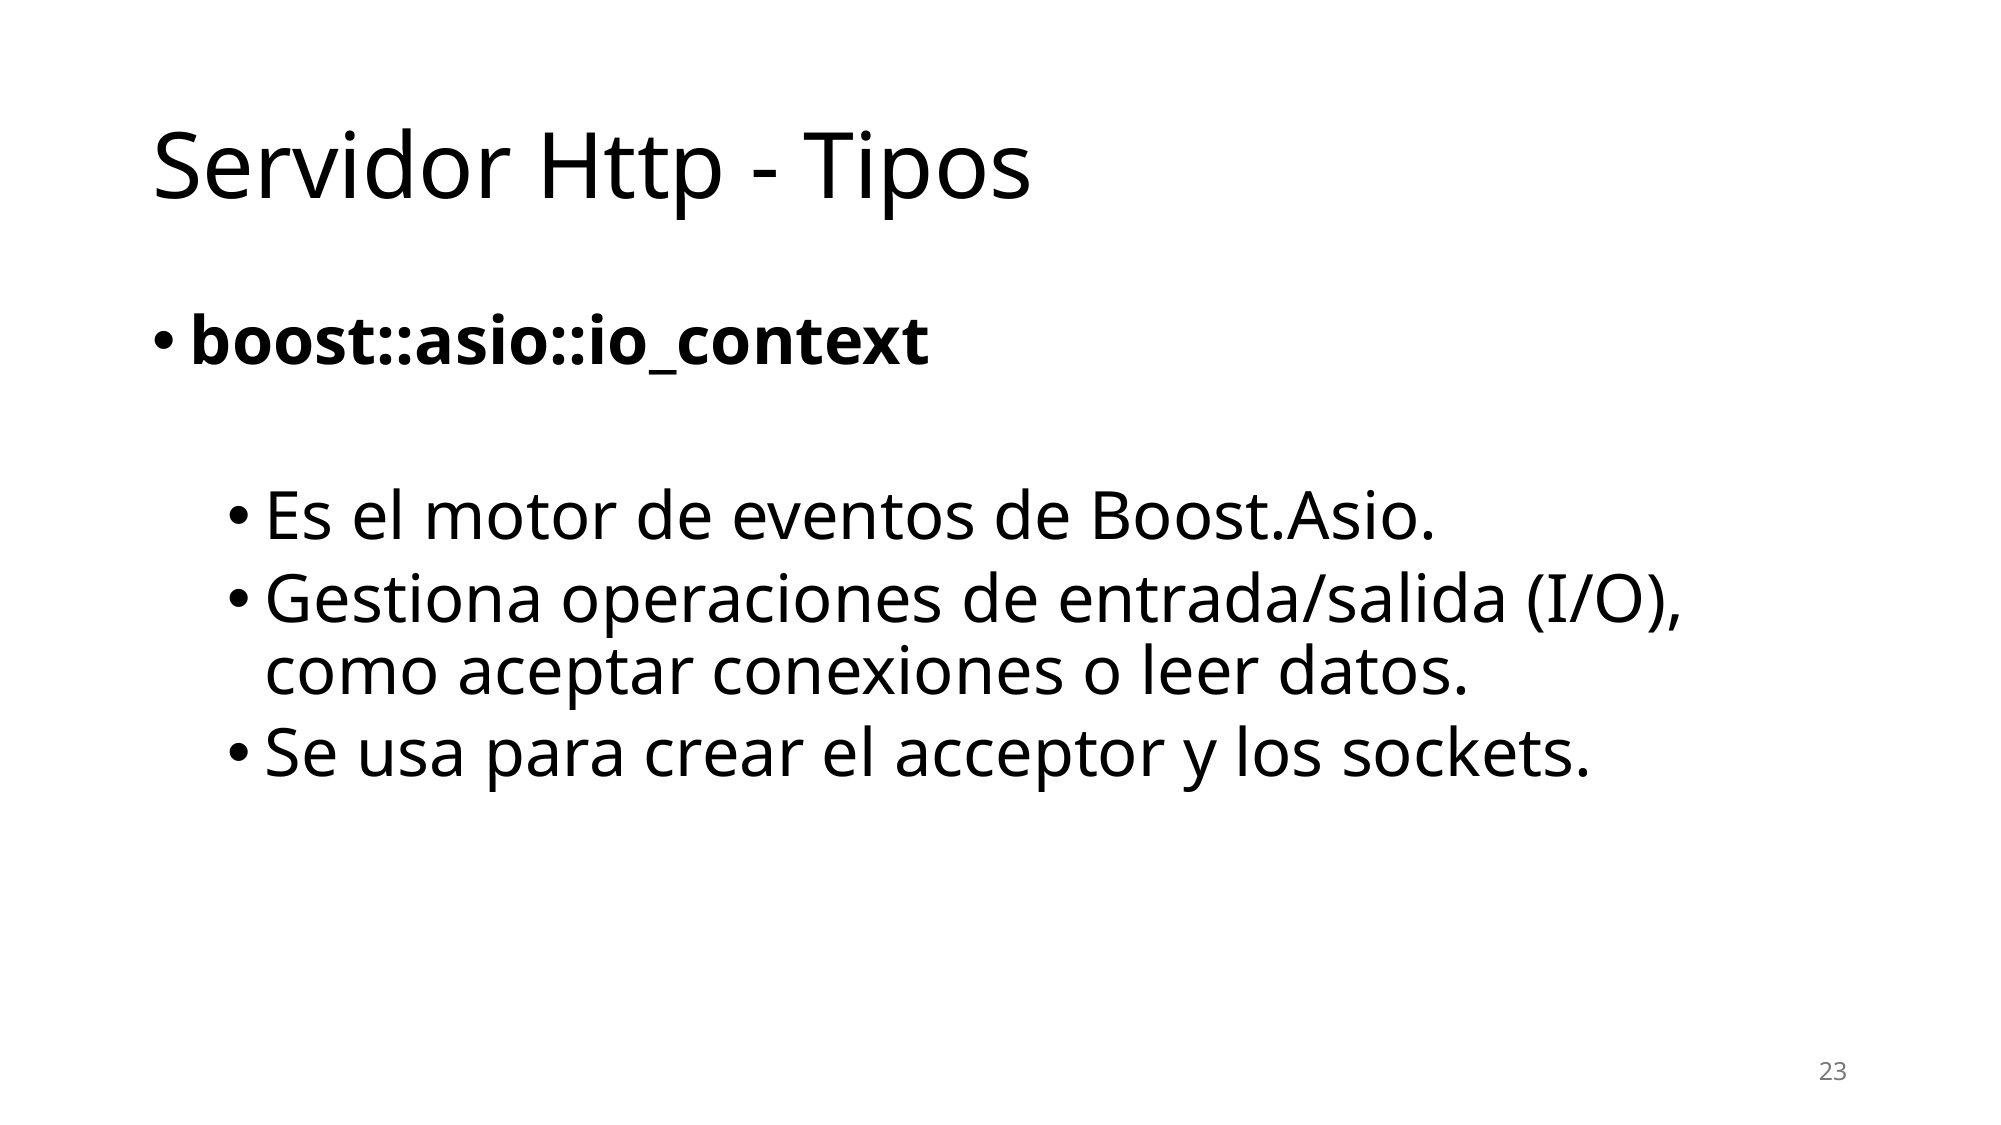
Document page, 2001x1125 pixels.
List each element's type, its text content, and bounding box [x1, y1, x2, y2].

slide_number 23 [1412, 1042, 1863, 1103]
title Servidor Http - Tipos [137, 59, 1863, 278]
list boost::asio::io_context Es el motor de eventos de Boost.Asio. Gestiona operaciones de entrada/salida (I/O), como aceptar conexiones o leer datos. Se usa para crear el acceptor y los sockets. [137, 299, 1863, 1014]
